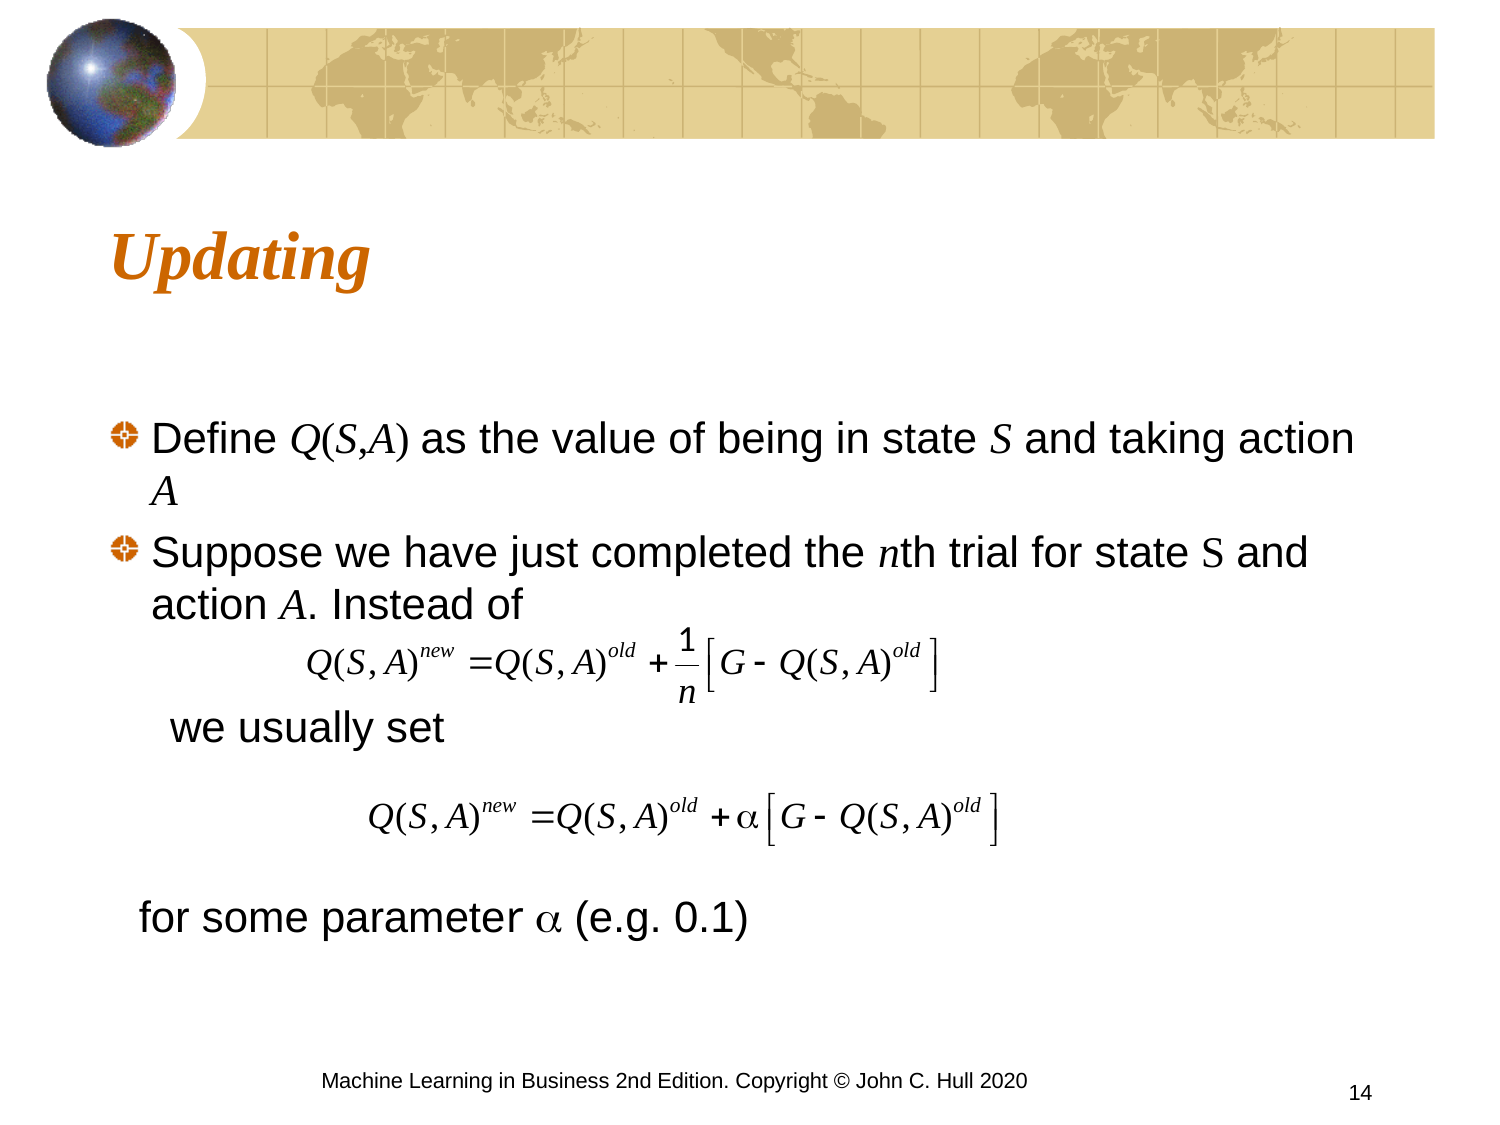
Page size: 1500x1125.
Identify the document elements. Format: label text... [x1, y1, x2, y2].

footer Machine Learning in Business 2nd Edition. Copyright © John C. Hull 2020 [262, 1024, 1088, 1101]
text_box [300, 615, 951, 712]
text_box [362, 785, 1010, 854]
list Define Q(S,A) as the value of being in state S and taking action A Suppose we have just completed the nth trial for state S and action A. Instead of we usually set [93, 402, 1388, 938]
picture [108, 420, 140, 452]
picture [108, 534, 140, 565]
title Updating [93, 170, 1388, 334]
slide_number 14 [1074, 1037, 1388, 1113]
text_box for some parameter a (e.g. 0.1) [123, 881, 1010, 949]
picture [42, 14, 190, 151]
